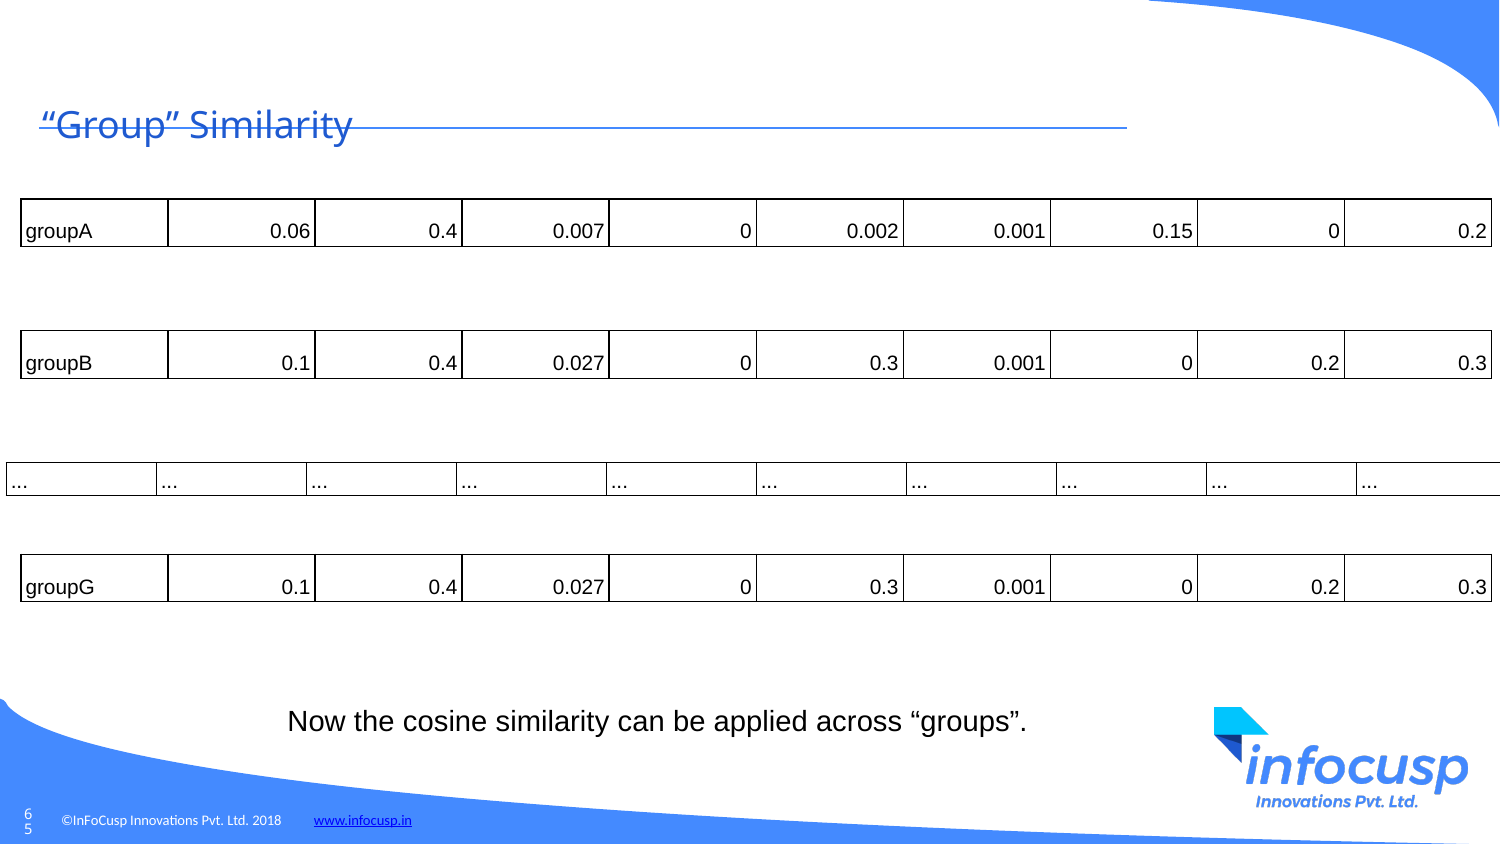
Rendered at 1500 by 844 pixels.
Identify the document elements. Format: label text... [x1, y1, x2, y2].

table_header 0.3 [1345, 555, 1491, 601]
table_header 0.001 [904, 200, 1050, 246]
table_header 0.2 [1198, 555, 1344, 601]
table_header 0.001 [904, 555, 1050, 601]
table_header 0.027 [463, 555, 608, 601]
table_header ... [457, 463, 606, 495]
text_box “Group” Similarity [38, 133, 1128, 141]
table_header ... [607, 463, 756, 495]
table_header 0 [1198, 200, 1344, 246]
table_header 0.3 [757, 555, 903, 601]
table_header 0 [1051, 555, 1197, 601]
table_header ... [307, 463, 456, 495]
table_header 0.001 [904, 331, 1050, 378]
table_header 0.002 [757, 200, 903, 246]
table_header 0.15 [1051, 200, 1197, 246]
table_header 0.4 [316, 555, 461, 601]
text_box Now the cosine similarity can be applied across “groups”. [272, 687, 1267, 804]
table_header 0 [1051, 331, 1197, 378]
table_header ... [907, 463, 1056, 495]
table_header 0.2 [1198, 331, 1344, 378]
table_header 0.06 [169, 200, 314, 246]
table_header ... [157, 463, 306, 495]
table_header 0.2 [1345, 200, 1491, 246]
picture [1214, 707, 1468, 808]
table_header 0.3 [1345, 331, 1491, 378]
table_header groupB [22, 331, 167, 378]
table_header 0.4 [316, 200, 461, 246]
slide_number ‹#› [20, 805, 44, 829]
table_header 0.007 [463, 200, 608, 246]
table_header groupA [22, 200, 167, 246]
table_header ... [1057, 463, 1206, 495]
table_header groupG [22, 555, 167, 601]
table_header ... [1357, 463, 1500, 495]
table_header 0.3 [757, 331, 903, 378]
text_box “Group” Similarity [38, 66, 1128, 127]
table_header 0 [610, 555, 756, 601]
table_header ... [757, 463, 906, 495]
table_header 0.027 [463, 331, 608, 378]
table_header 0.1 [169, 331, 314, 378]
table_header 0 [610, 331, 756, 378]
table_header ... [7, 463, 156, 495]
table_header 0 [610, 200, 756, 246]
table_header ... [1207, 463, 1356, 495]
table_header 0.4 [316, 331, 461, 378]
table_header 0.1 [169, 555, 314, 601]
